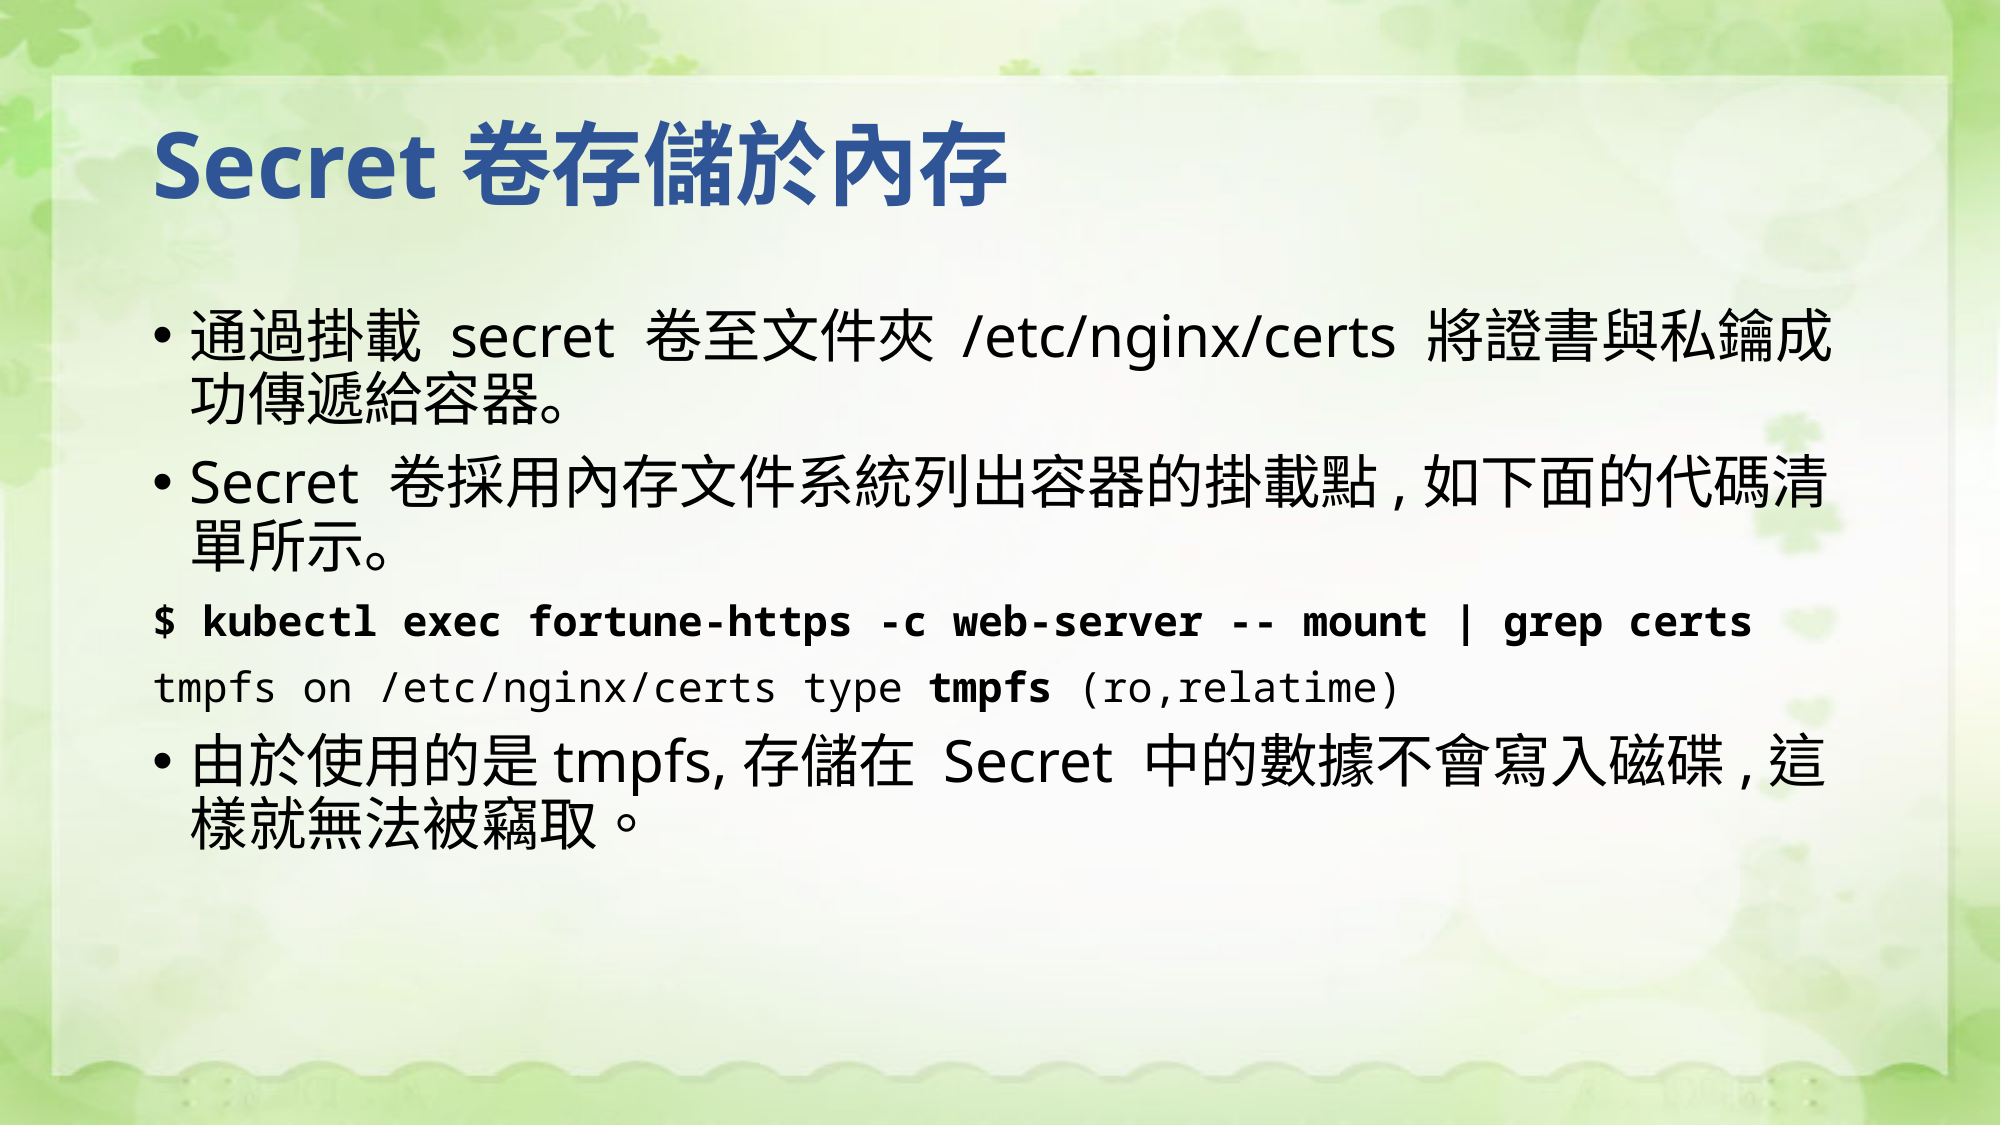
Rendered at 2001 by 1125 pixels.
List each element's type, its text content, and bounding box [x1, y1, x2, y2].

picture [0, 0, 2001, 1125]
list 通過掛載 secret 卷至文件夾 /etc/nginx/certs 將證書與私鑰成功傳遞給容器。 Secret 卷採用內存文件系統列出容器的掛載點,如下面的代碼清單所示。 $ kubectl exec fortune-https -c web-server -- mount | grep certs tmpfs on /etc/nginx/certs type tmpfs (ro,relatime) 由於使用的是tmpfs,存儲在 Secret 中的數據不會寫入磁碟,這樣就無法被竊取。 [137, 299, 1863, 1014]
title Secret卷存儲於內存 [137, 59, 1863, 278]
